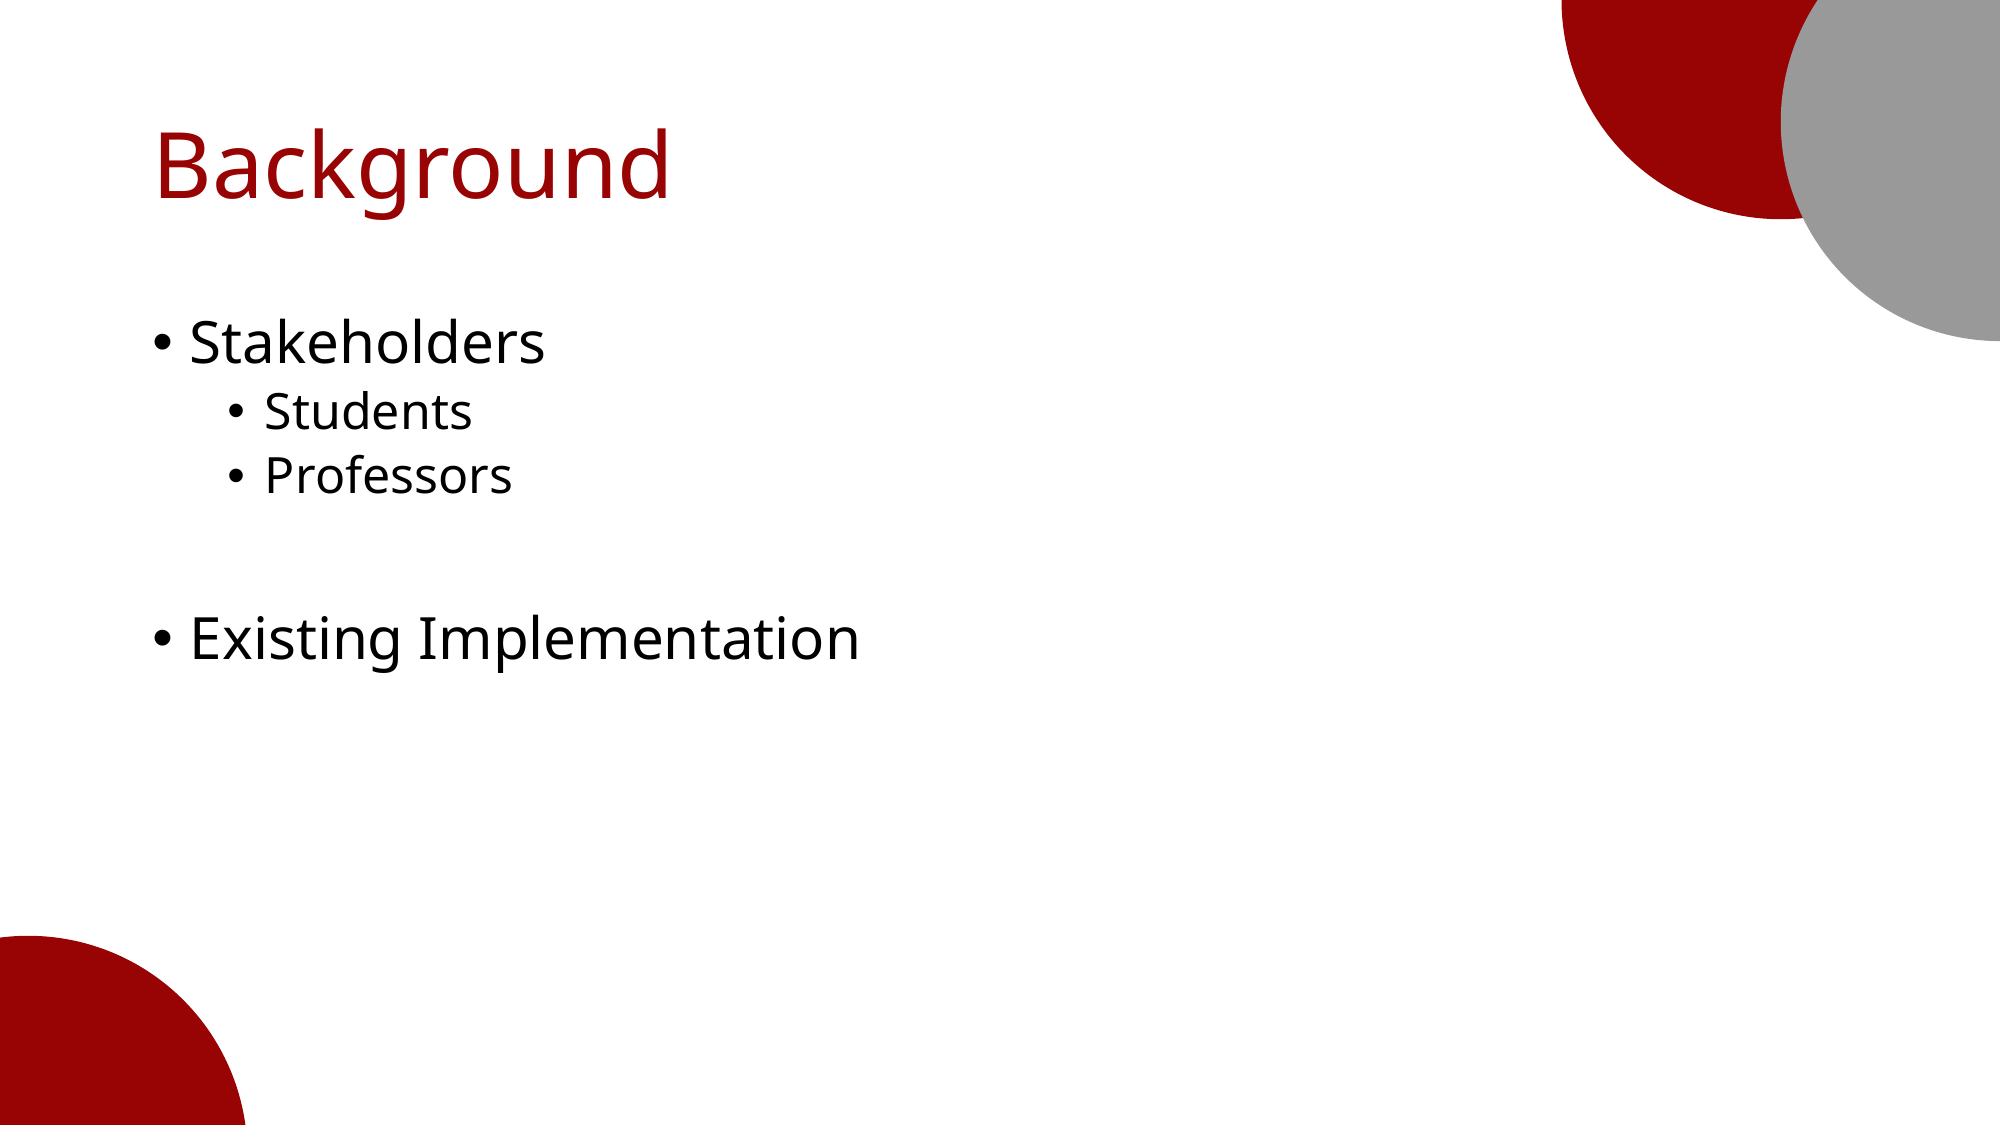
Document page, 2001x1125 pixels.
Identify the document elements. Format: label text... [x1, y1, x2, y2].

list Stakeholders Students Professors Existing Implementation [137, 305, 1863, 1020]
text_box [1560, 0, 1815, 221]
text_box [1779, 0, 2000, 343]
title Background [137, 59, 1843, 278]
text_box [0, 934, 247, 1125]
